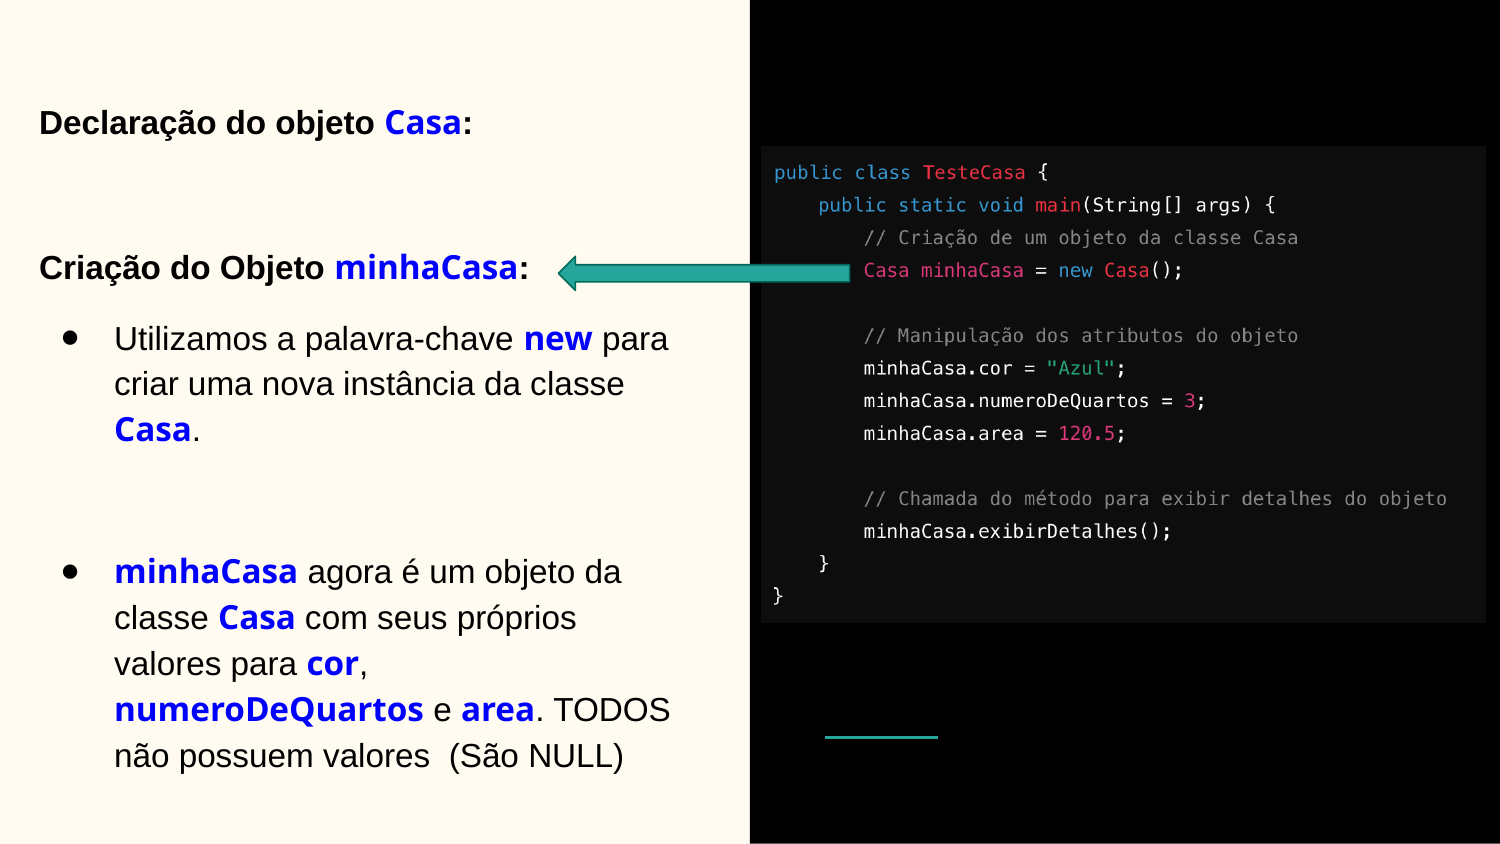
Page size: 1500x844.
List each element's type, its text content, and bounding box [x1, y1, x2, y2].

text_box Declaração do objeto Casa: Criação do Objeto minhaCasa: Utilizamos a palavra-chave new para criar uma nova instância da classe Casa. minhaCasa agora é um objeto da classe Casa com seus próprios valores para cor, numeroDeQuartos e area. TODOS não possuem valores (São NULL) [24, 80, 699, 789]
text_box [558, 256, 755, 291]
picture [761, 146, 1486, 624]
